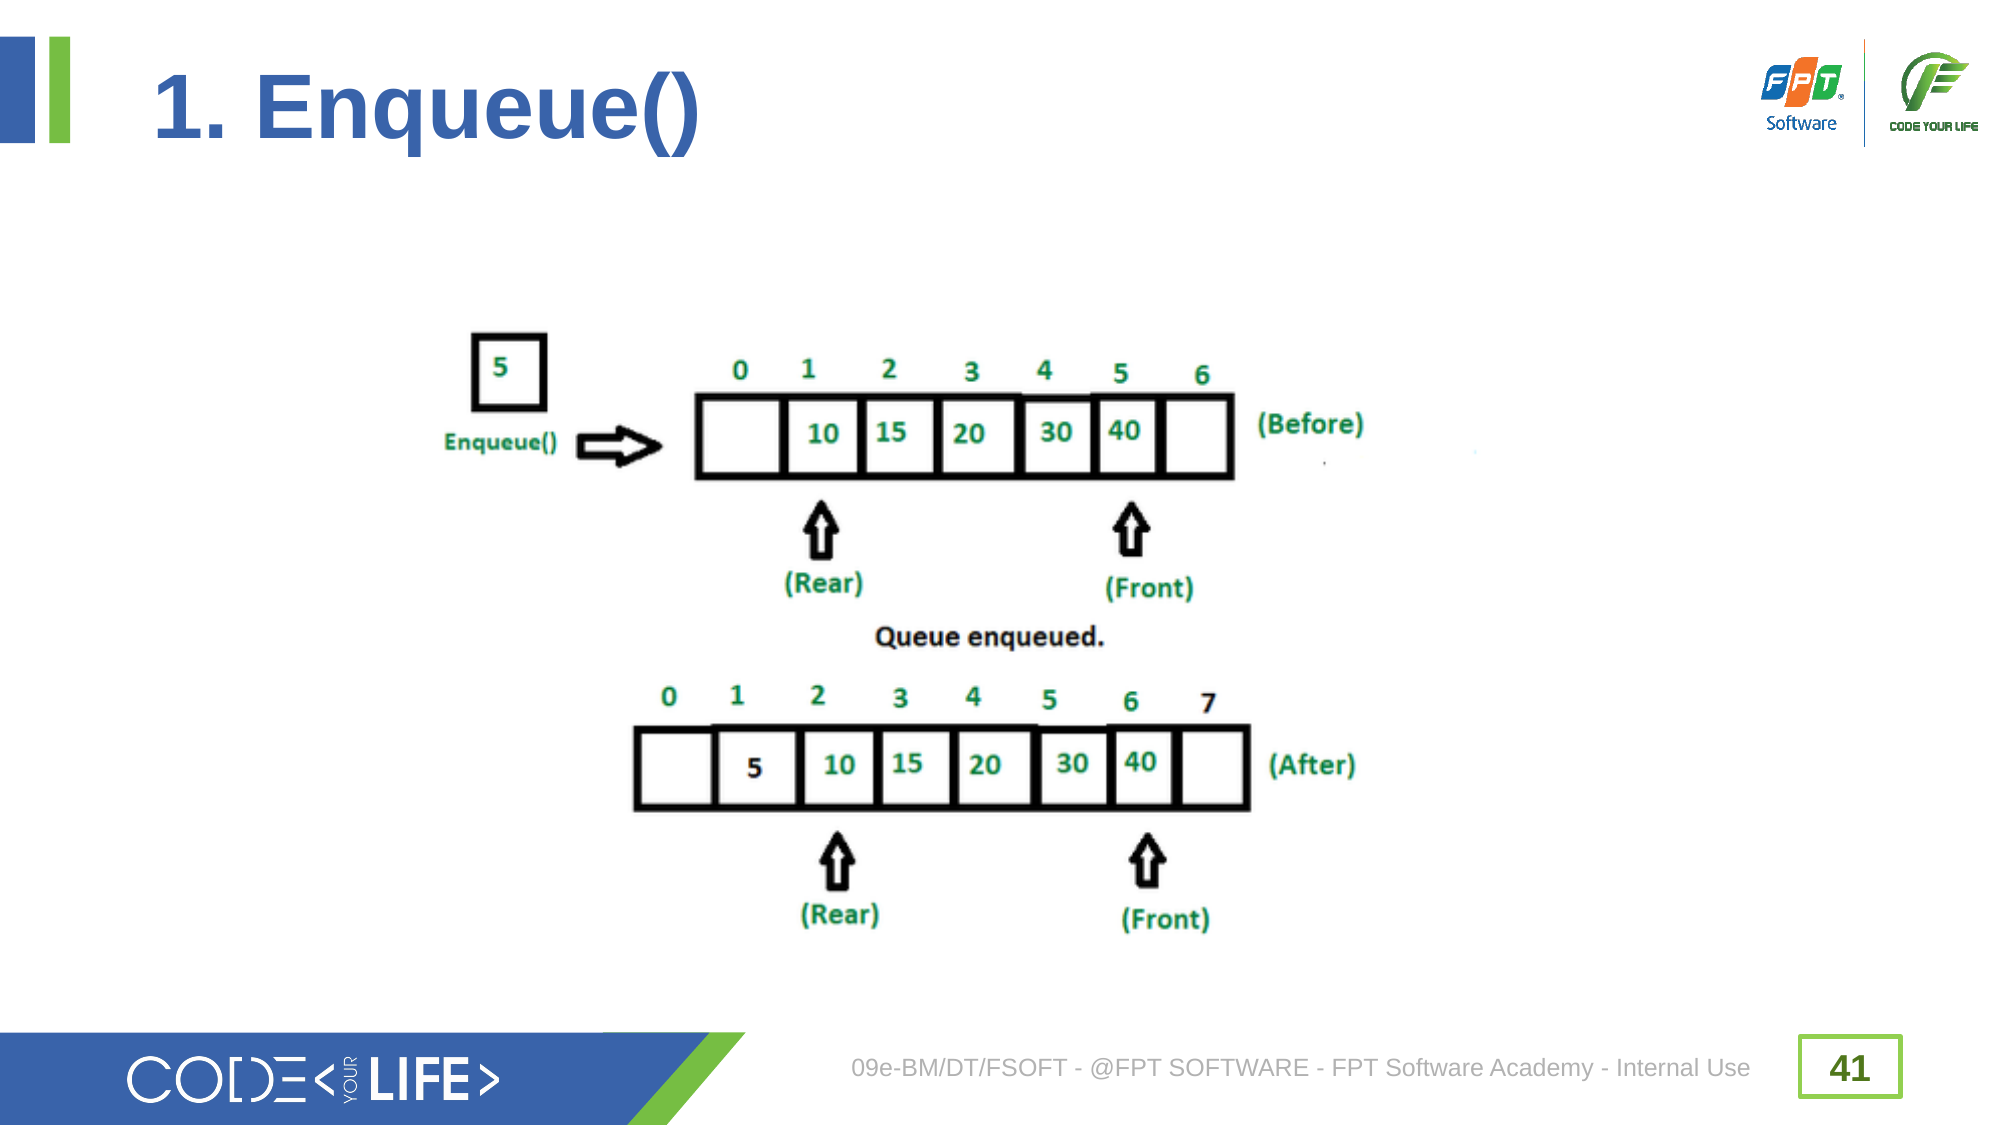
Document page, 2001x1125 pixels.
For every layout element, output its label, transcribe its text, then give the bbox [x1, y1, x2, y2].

picture [127, 1056, 499, 1104]
footer 09e-BM/DT/FSOFT - @FPT SOFTWARE - FPT Software Academy - Internal Use [804, 1036, 1800, 1097]
title 1. Enqueue() [137, 29, 1863, 189]
picture [1741, 28, 1994, 158]
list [373, 239, 1700, 986]
slide_number 41 [1798, 1034, 1903, 1099]
